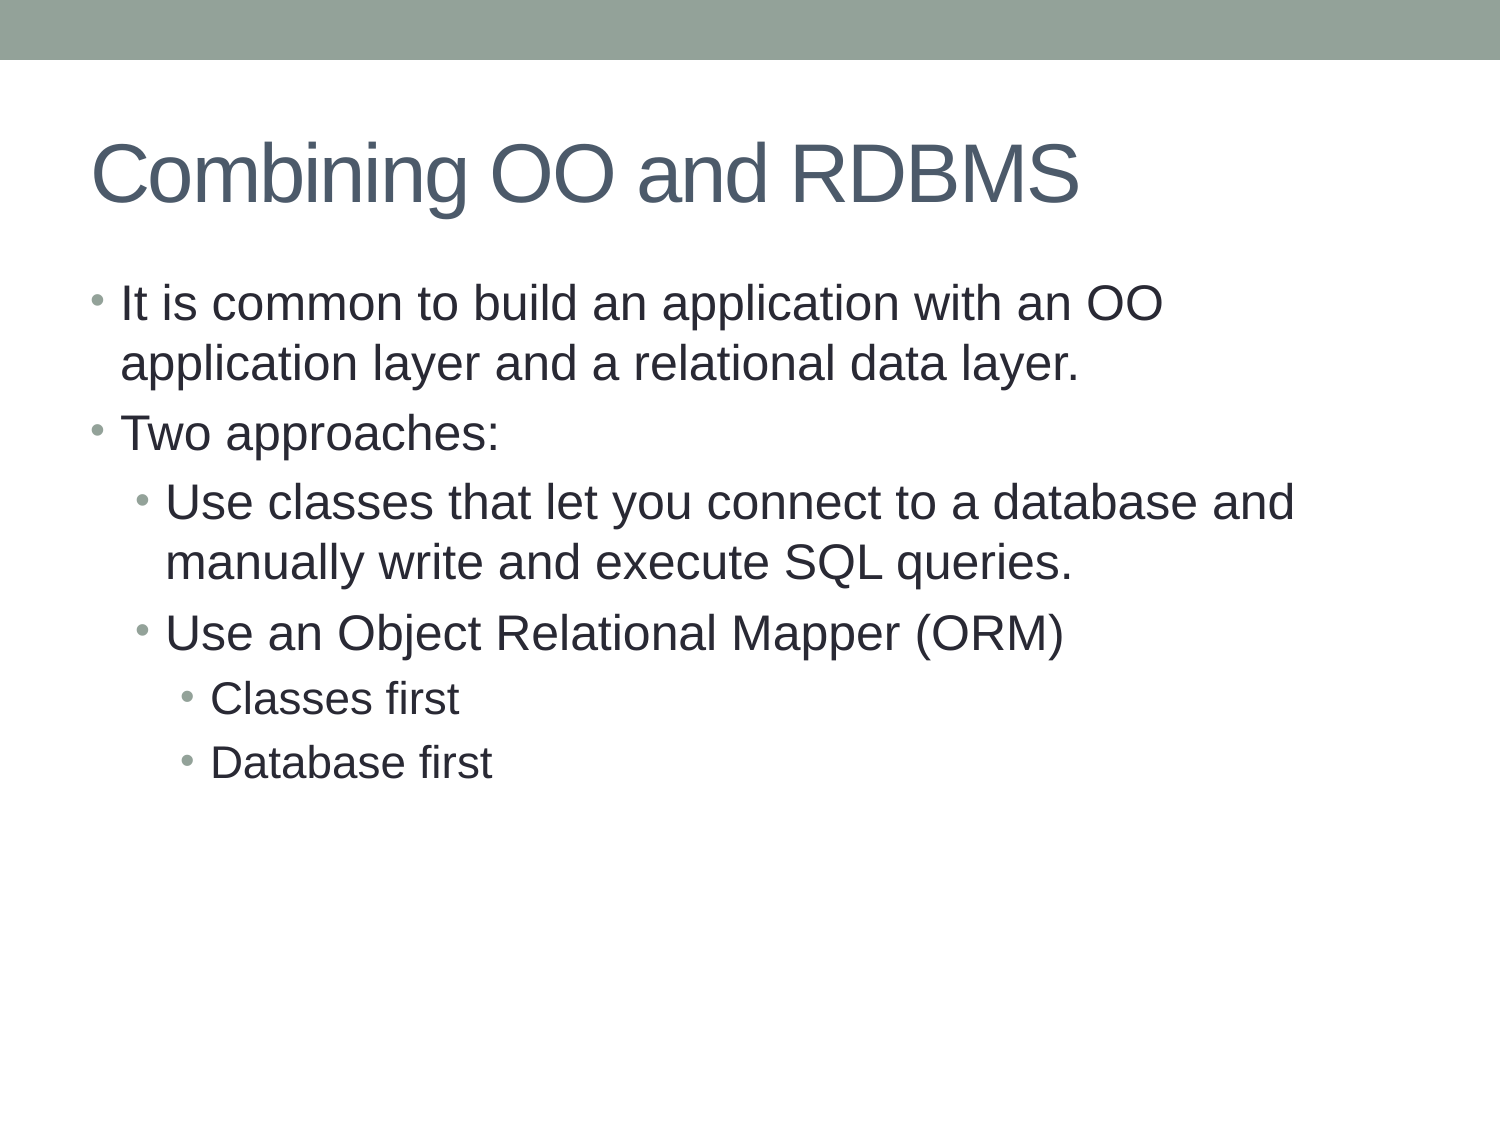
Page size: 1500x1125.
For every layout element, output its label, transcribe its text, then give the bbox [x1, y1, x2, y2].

title Combining OO and RDBMS [75, 87, 1425, 250]
list It is common to build an application with an OO application layer and a relational data layer. Two approaches: Use classes that let you connect to a database and manually write and execute SQL queries. Use an Object Relational Mapper (ORM) Classes first Database first [75, 262, 1425, 1063]
